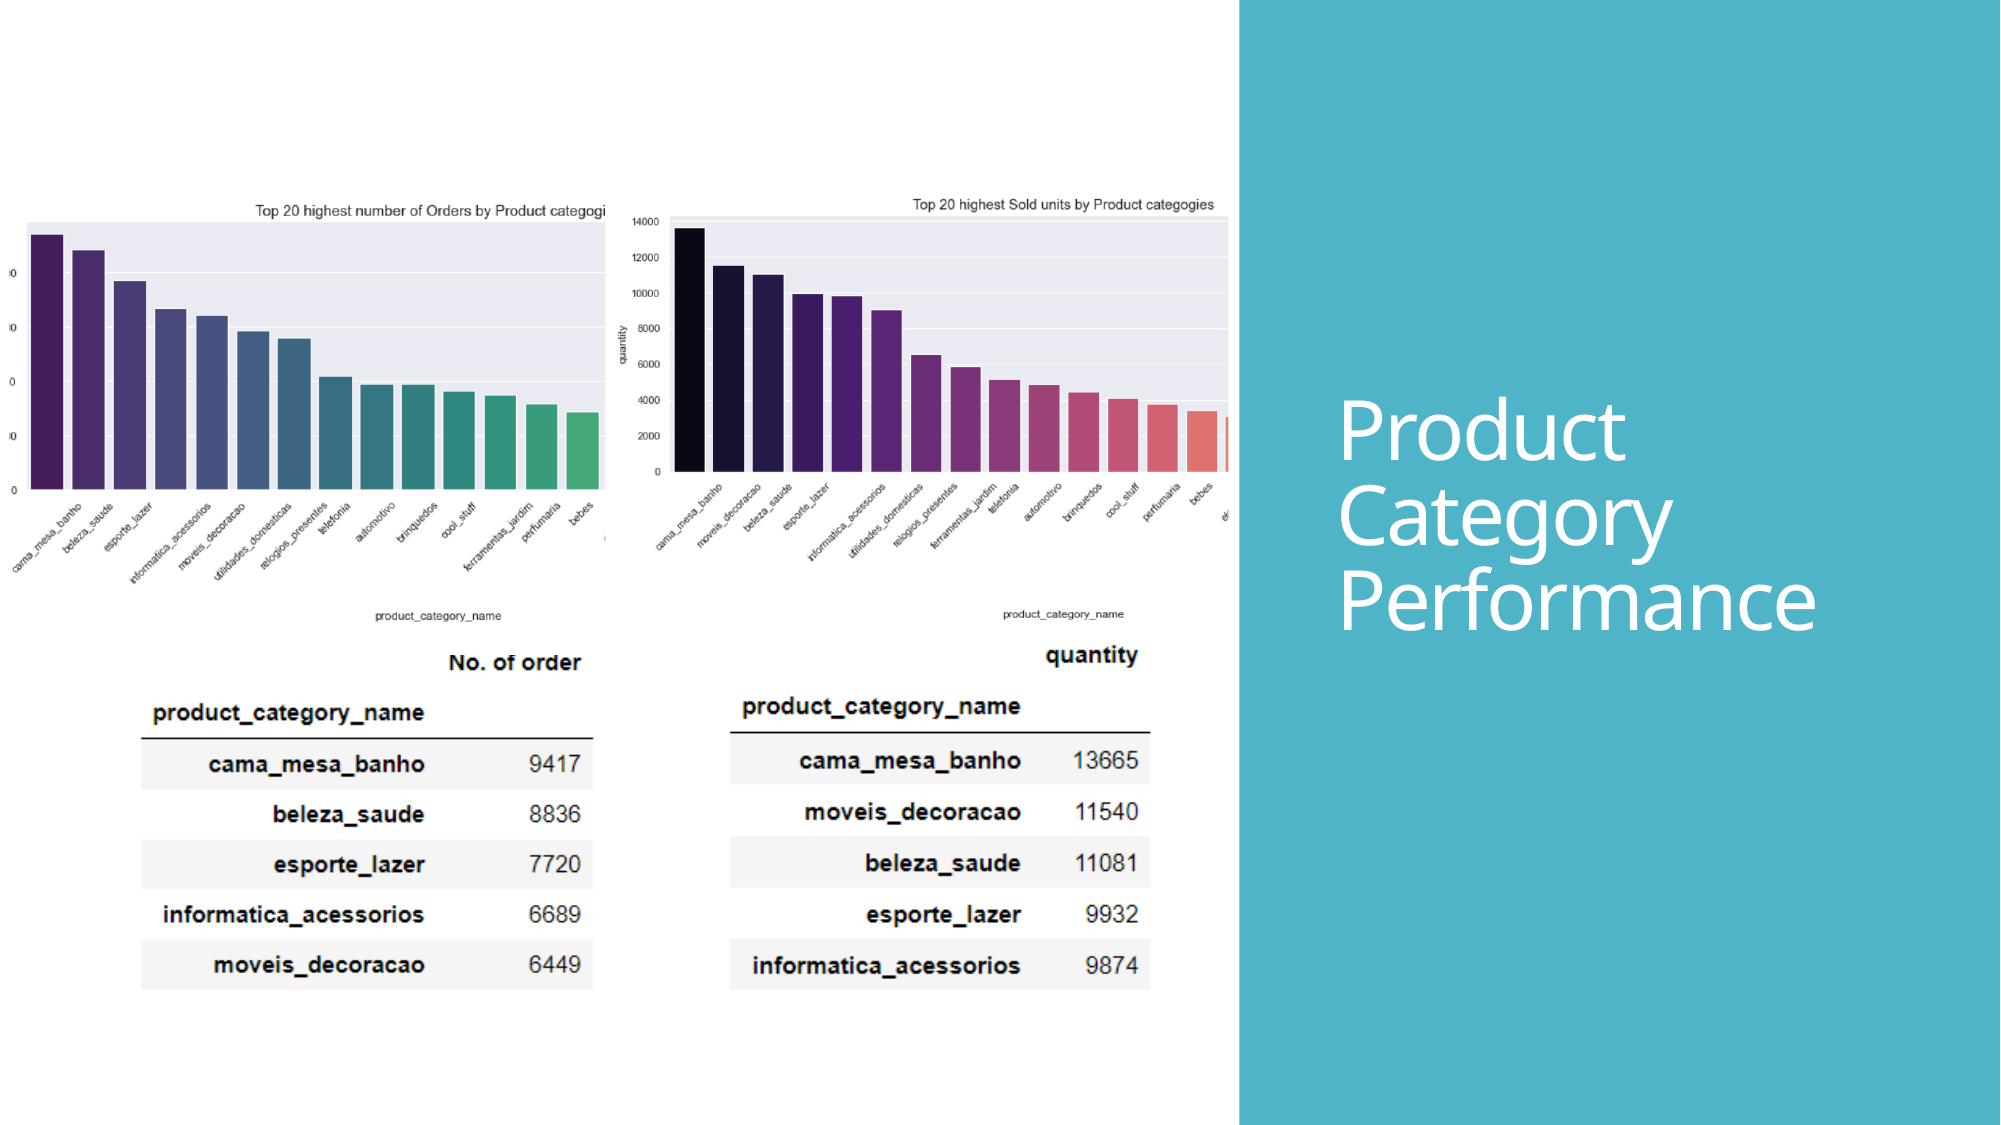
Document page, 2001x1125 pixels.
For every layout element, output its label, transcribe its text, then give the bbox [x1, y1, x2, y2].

picture [131, 654, 634, 1005]
picture [9, 188, 1229, 1012]
text_box [1238, 0, 2000, 1125]
title Product Category Performance [1321, 81, 1868, 655]
